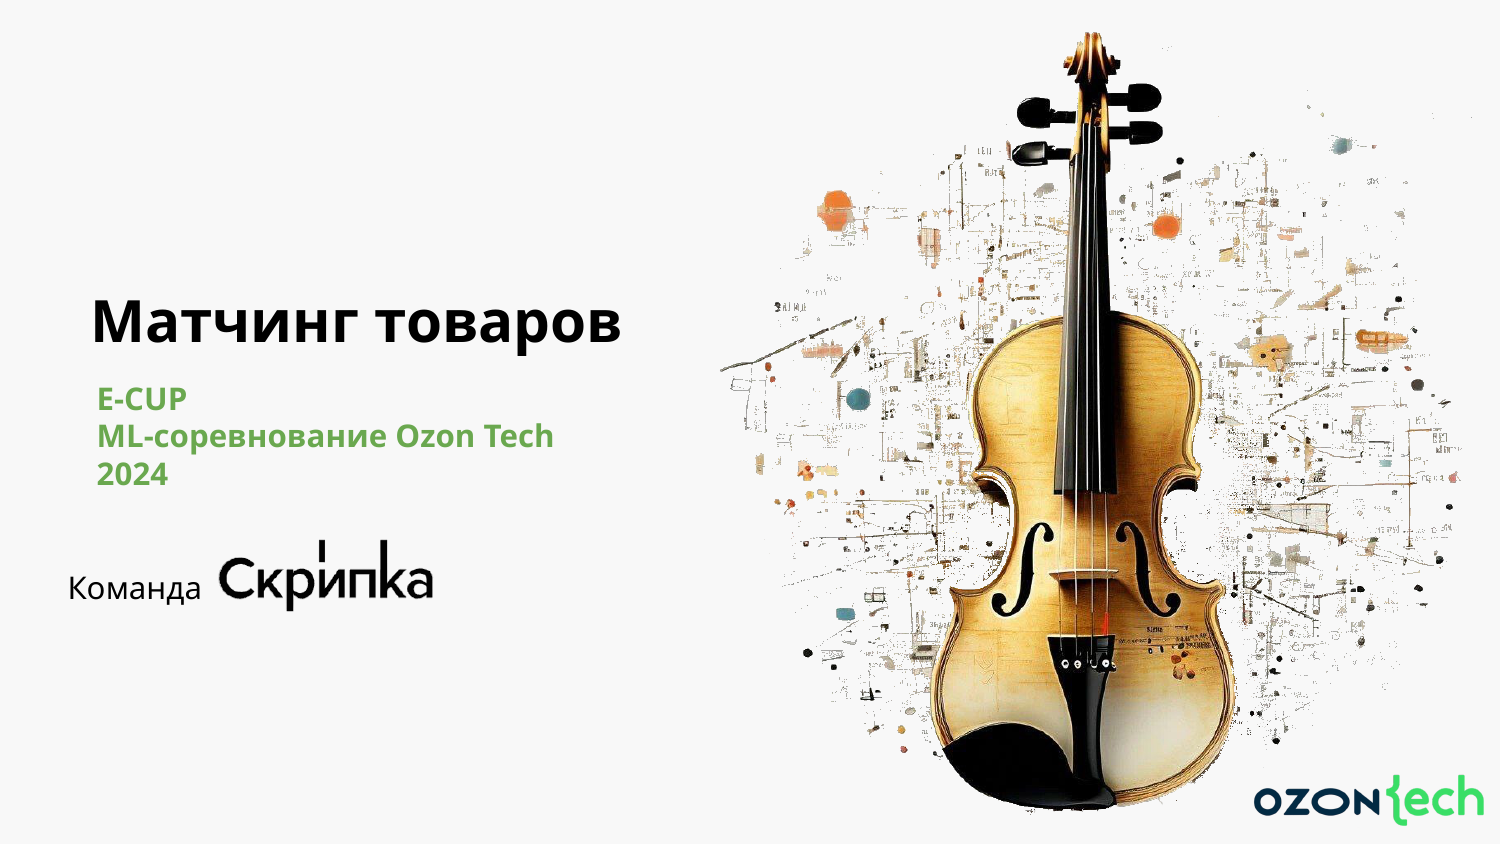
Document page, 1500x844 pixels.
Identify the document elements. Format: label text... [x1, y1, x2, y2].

picture [214, 528, 438, 617]
text_box E-CUP ML-соревнование Ozon Tech 2024 [81, 364, 623, 452]
text_box Матчинг товаров [74, 269, 657, 434]
picture [662, 0, 1500, 844]
text_box Команда [12, 553, 210, 621]
